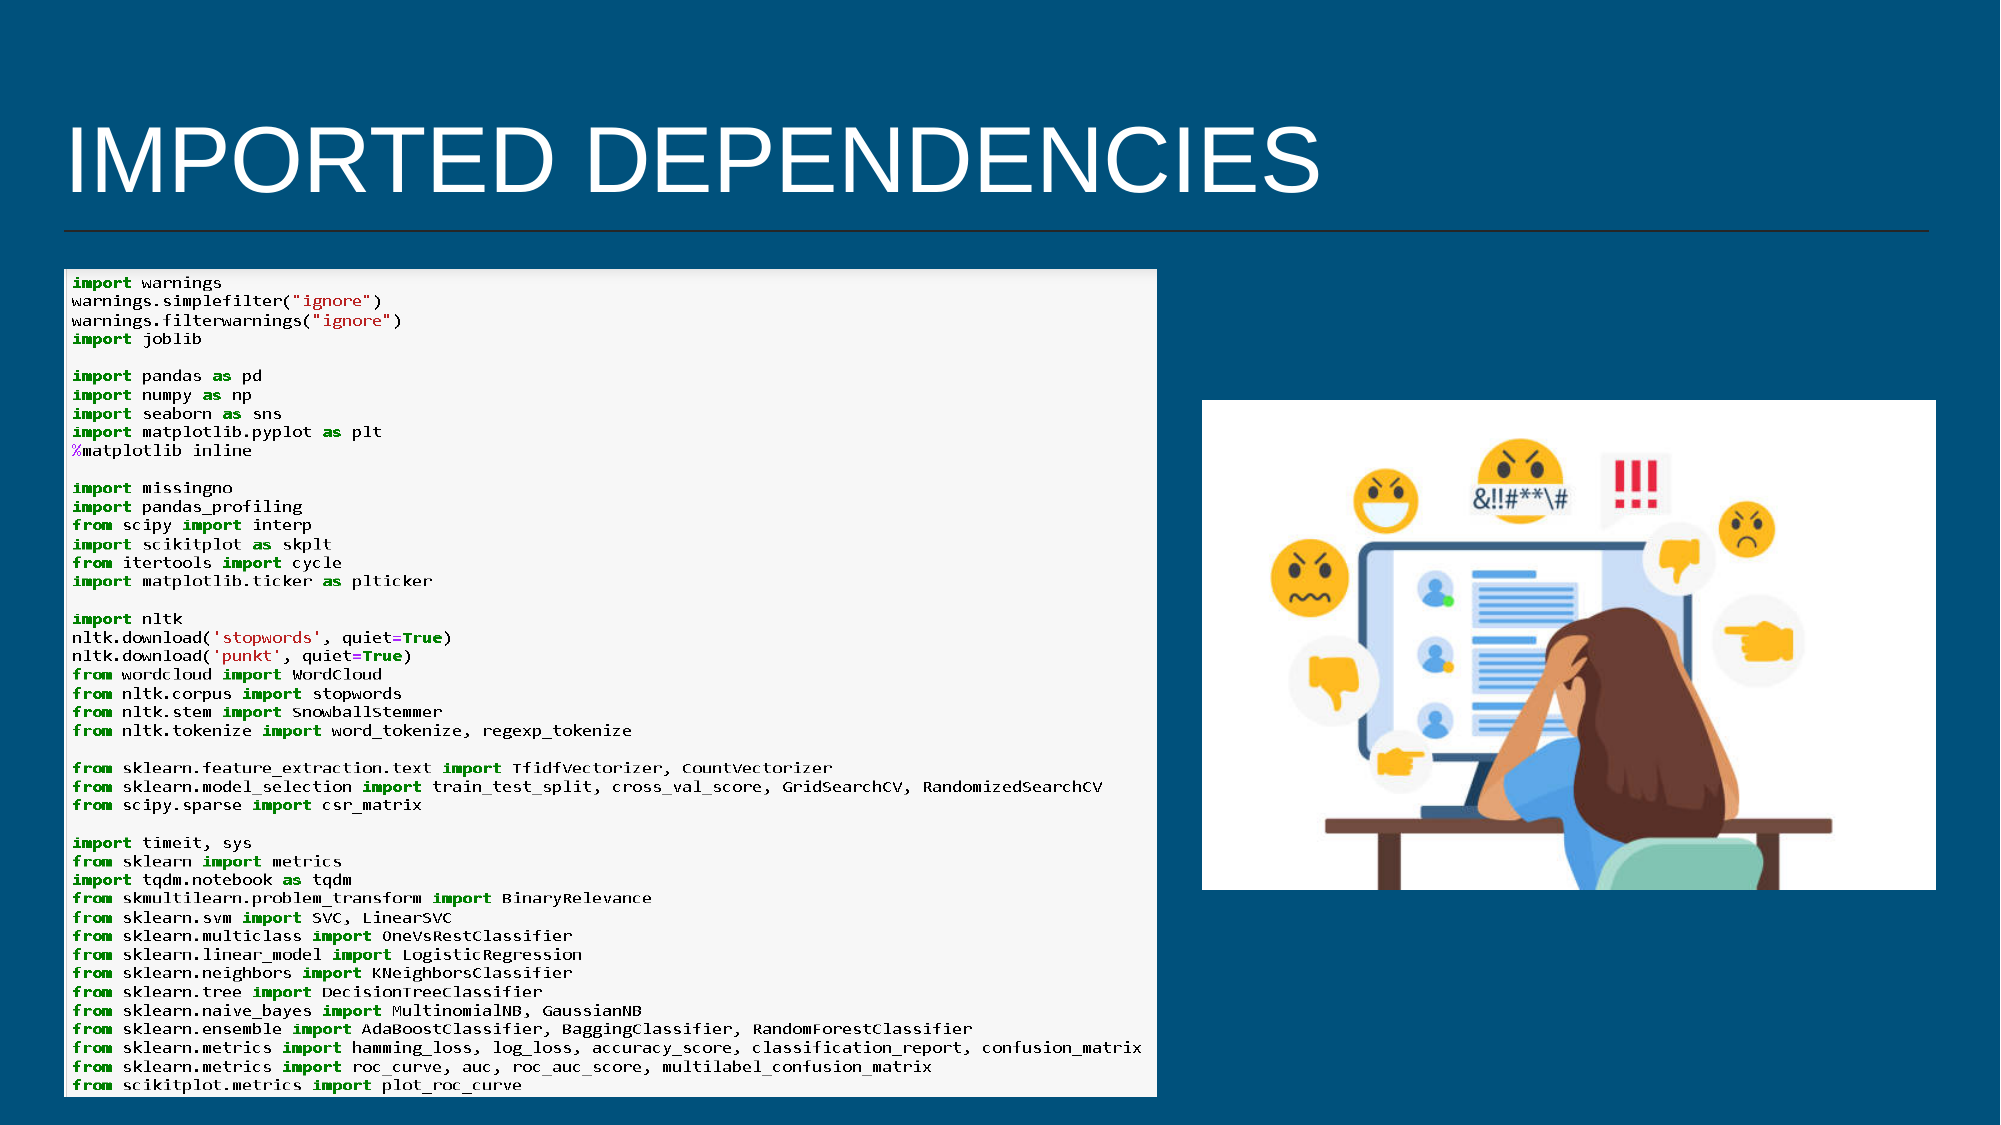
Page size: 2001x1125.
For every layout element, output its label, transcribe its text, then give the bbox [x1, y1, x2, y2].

picture [65, 270, 1156, 1096]
list [64, 247, 1930, 1043]
title IMPORTED DEPENDENCIES [64, 55, 1930, 221]
picture [1203, 401, 1935, 889]
